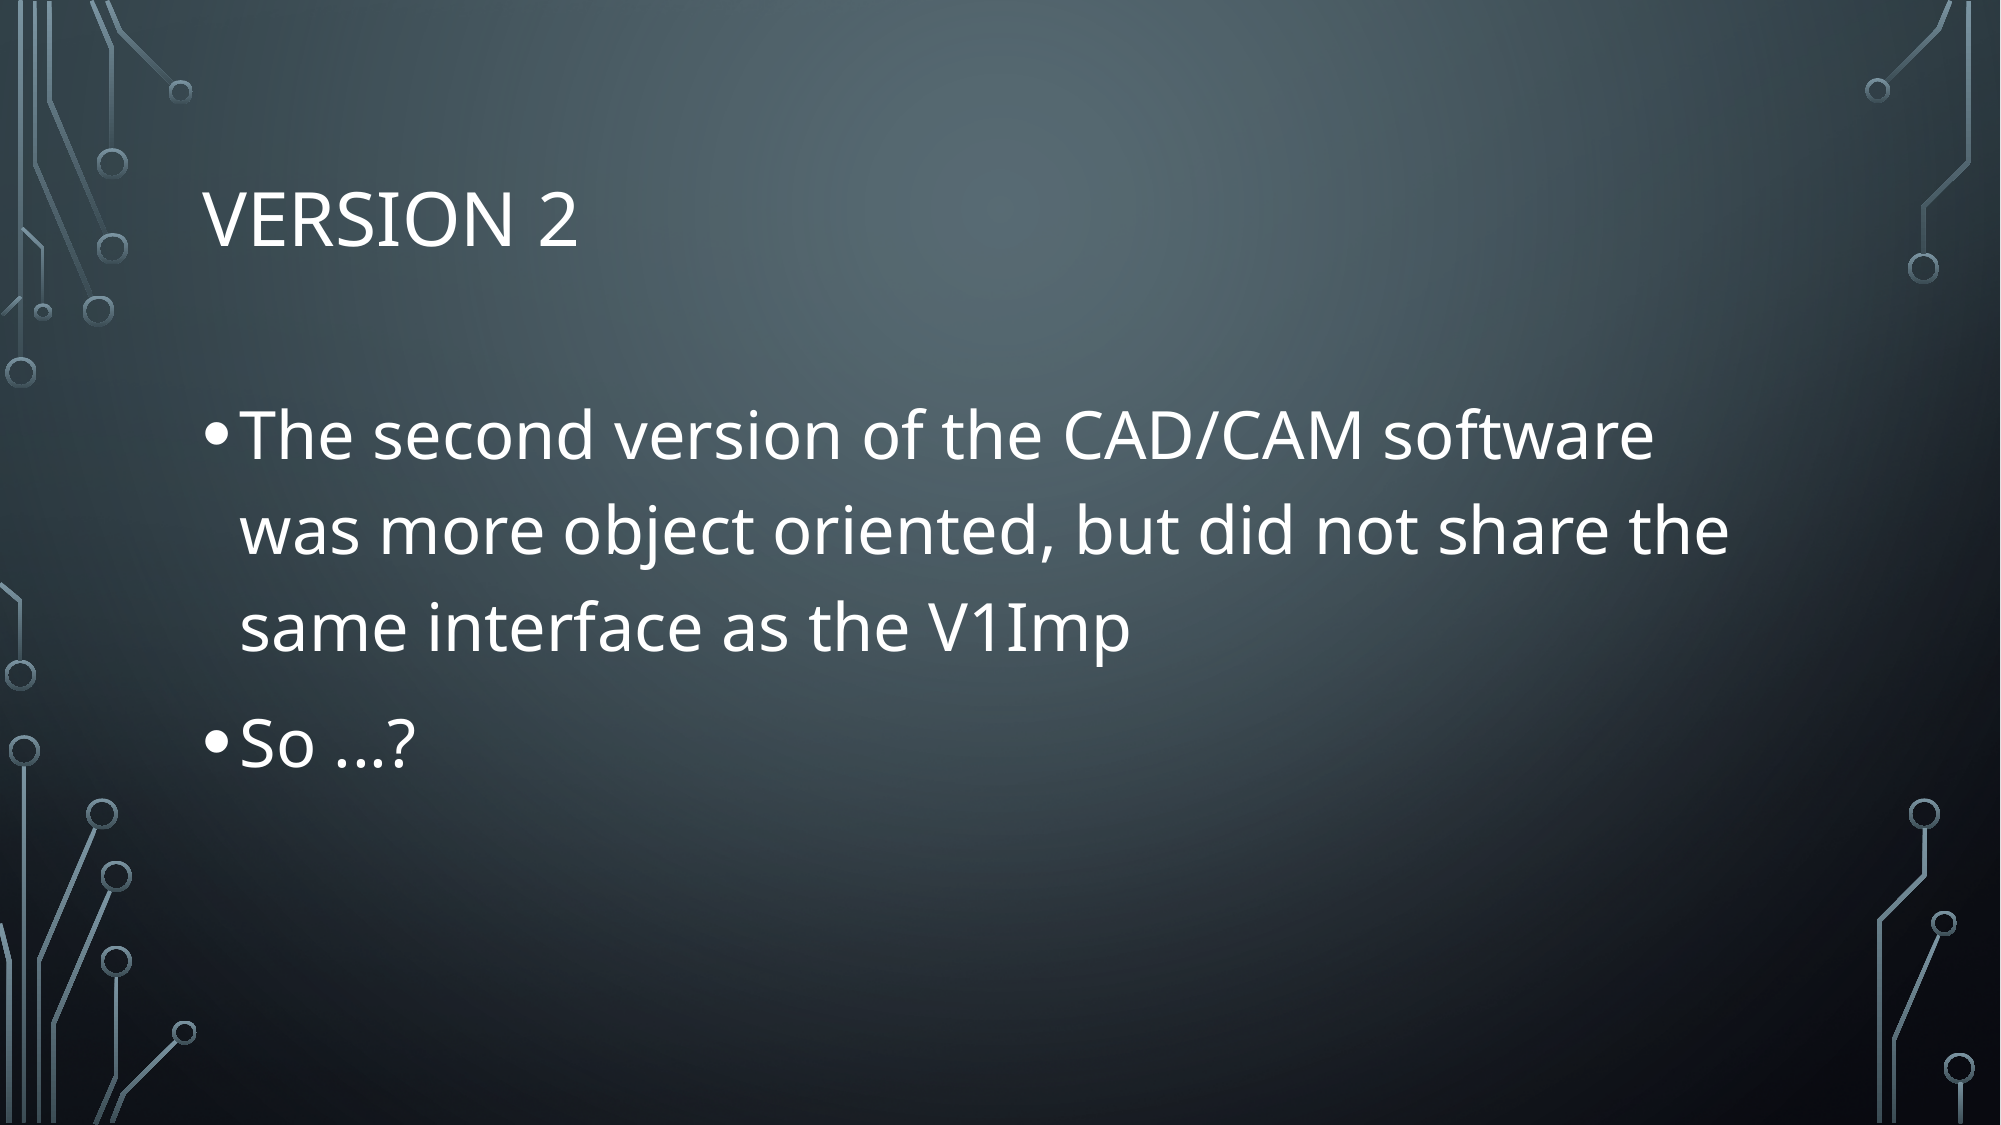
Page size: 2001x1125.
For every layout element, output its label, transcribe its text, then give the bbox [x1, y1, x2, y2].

list The second version of the CAD/CAM software was more object oriented, but did not share the same interface as the V1Imp So ...? [187, 369, 1813, 950]
title Version 2 [187, 101, 1813, 344]
